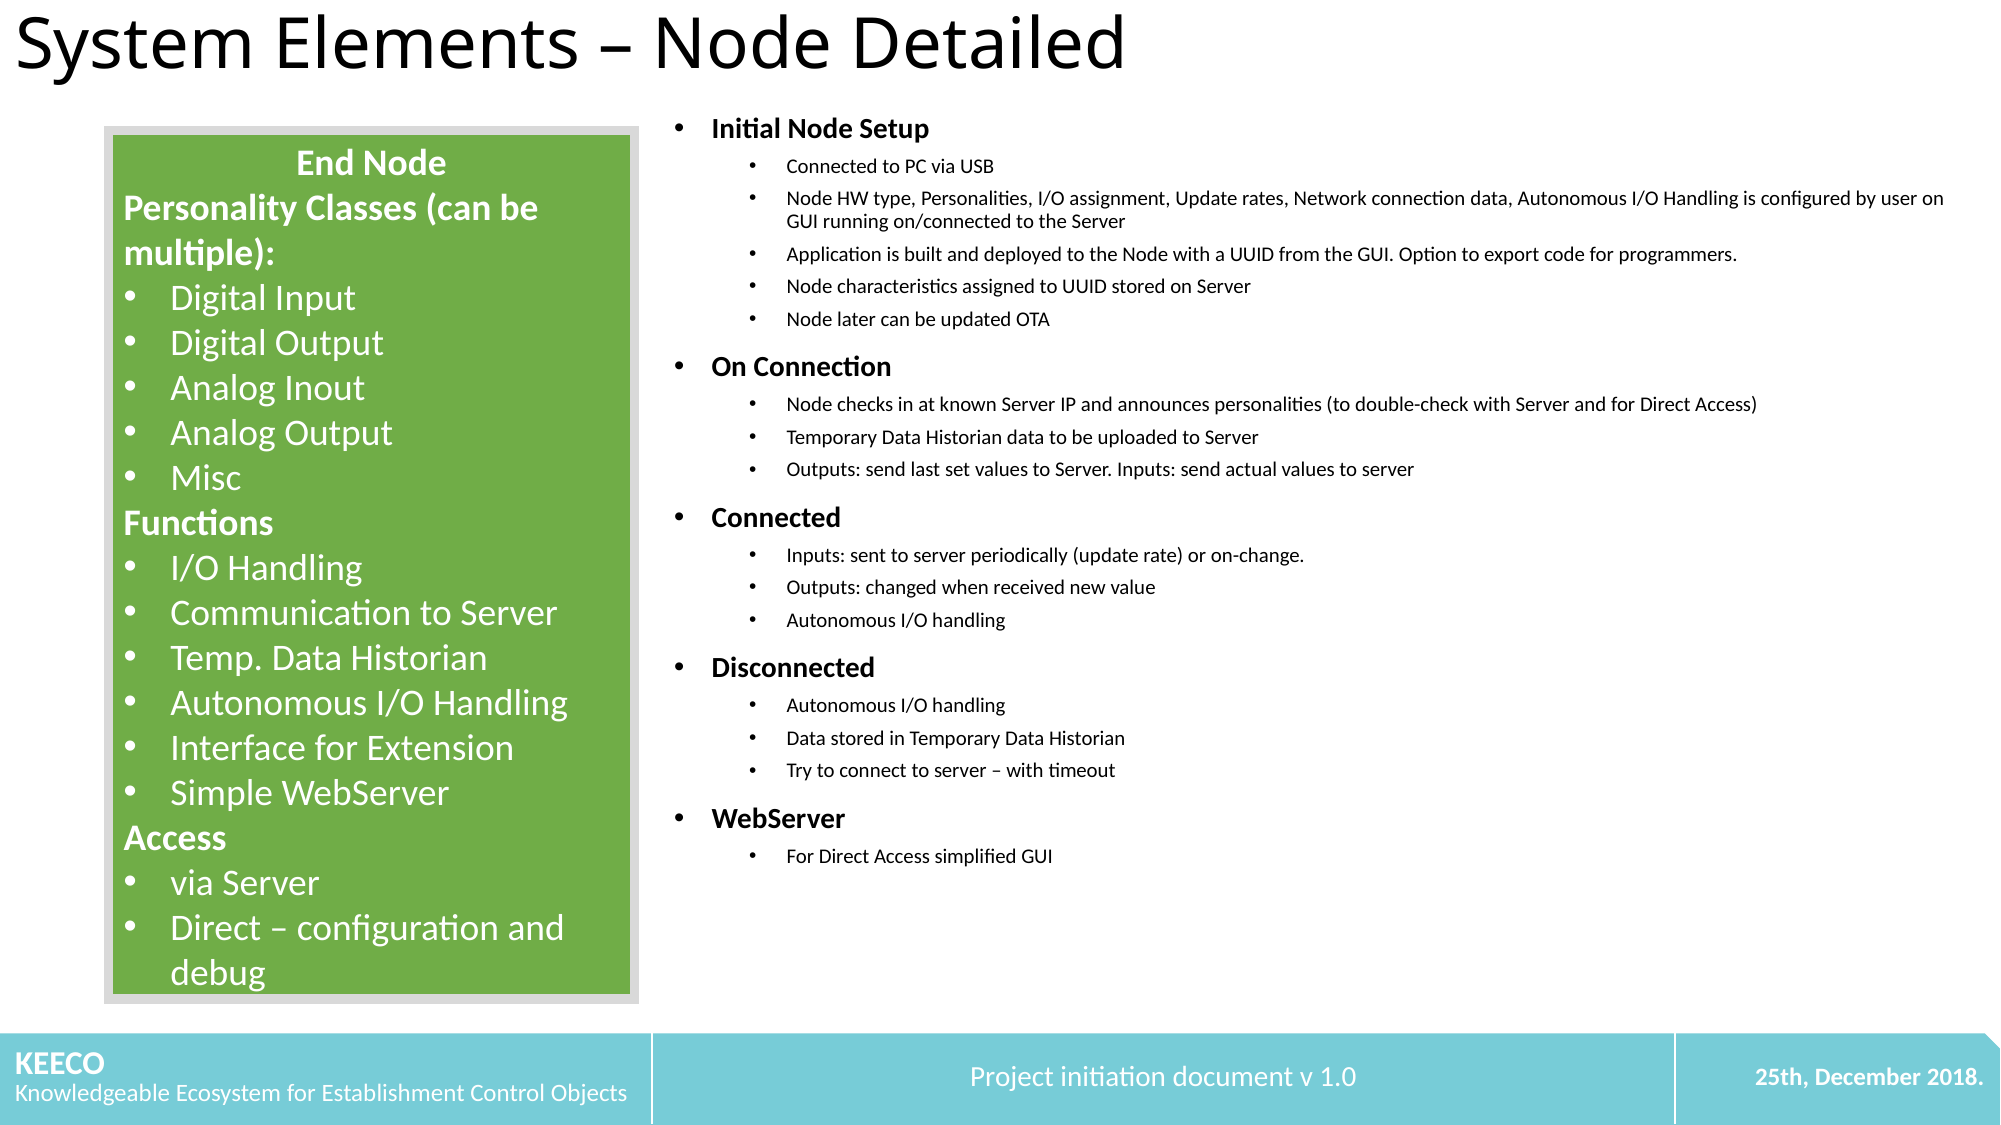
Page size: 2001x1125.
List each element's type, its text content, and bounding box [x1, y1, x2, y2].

table_header Project initiation document v 1.0 [653, 1033, 1674, 1124]
table_header KEECO Knowledgeable Ecosystem for Establishment Control Objects [0, 1033, 651, 1124]
table_header 25th, December 2018. [1676, 1033, 2000, 1124]
text_box End Node Personality Classes (can be multiple): Digital Input Digital Output Analog Inout Analog Output Misc Functions I/O Handling Communication to Server Temp. Data Historian Autonomous I/O Handling Interface for Extension Simple WebServer Access via Server Direct – configuration and debug [108, 130, 635, 1000]
text_box System Elements – Node Detailed [0, 0, 2000, 92]
list Initial Node Setup Connected to PC via USB Node HW type, Personalities, I/O assignment, Update rates, Network connection data, Autonomous I/O Handling is configured by user on GUI running on/connected to the Server Application is built and deployed to the Node with a UUID from the GUI. Option to export code for programmers. Node characteristics assigned to UUID stored on Server Node later can be updated OTA On Connection Node checks in at known Server IP and announces personalities (to double-check with Server and for Direct Access) Temporary Data Historian data to be uploaded to Server Outputs: send last set values to Server. Inputs: send actual values to server Connected Inputs: sent to server periodically (update rate) or on-change. Outputs: changed when received new value Autonomous I/O handling Disconnected Autonomous I/O handling Data stored in Temporary Data Historian Try to connect to server – with timeout WebServer For Direct Access simplified GUI [659, 105, 1979, 1014]
